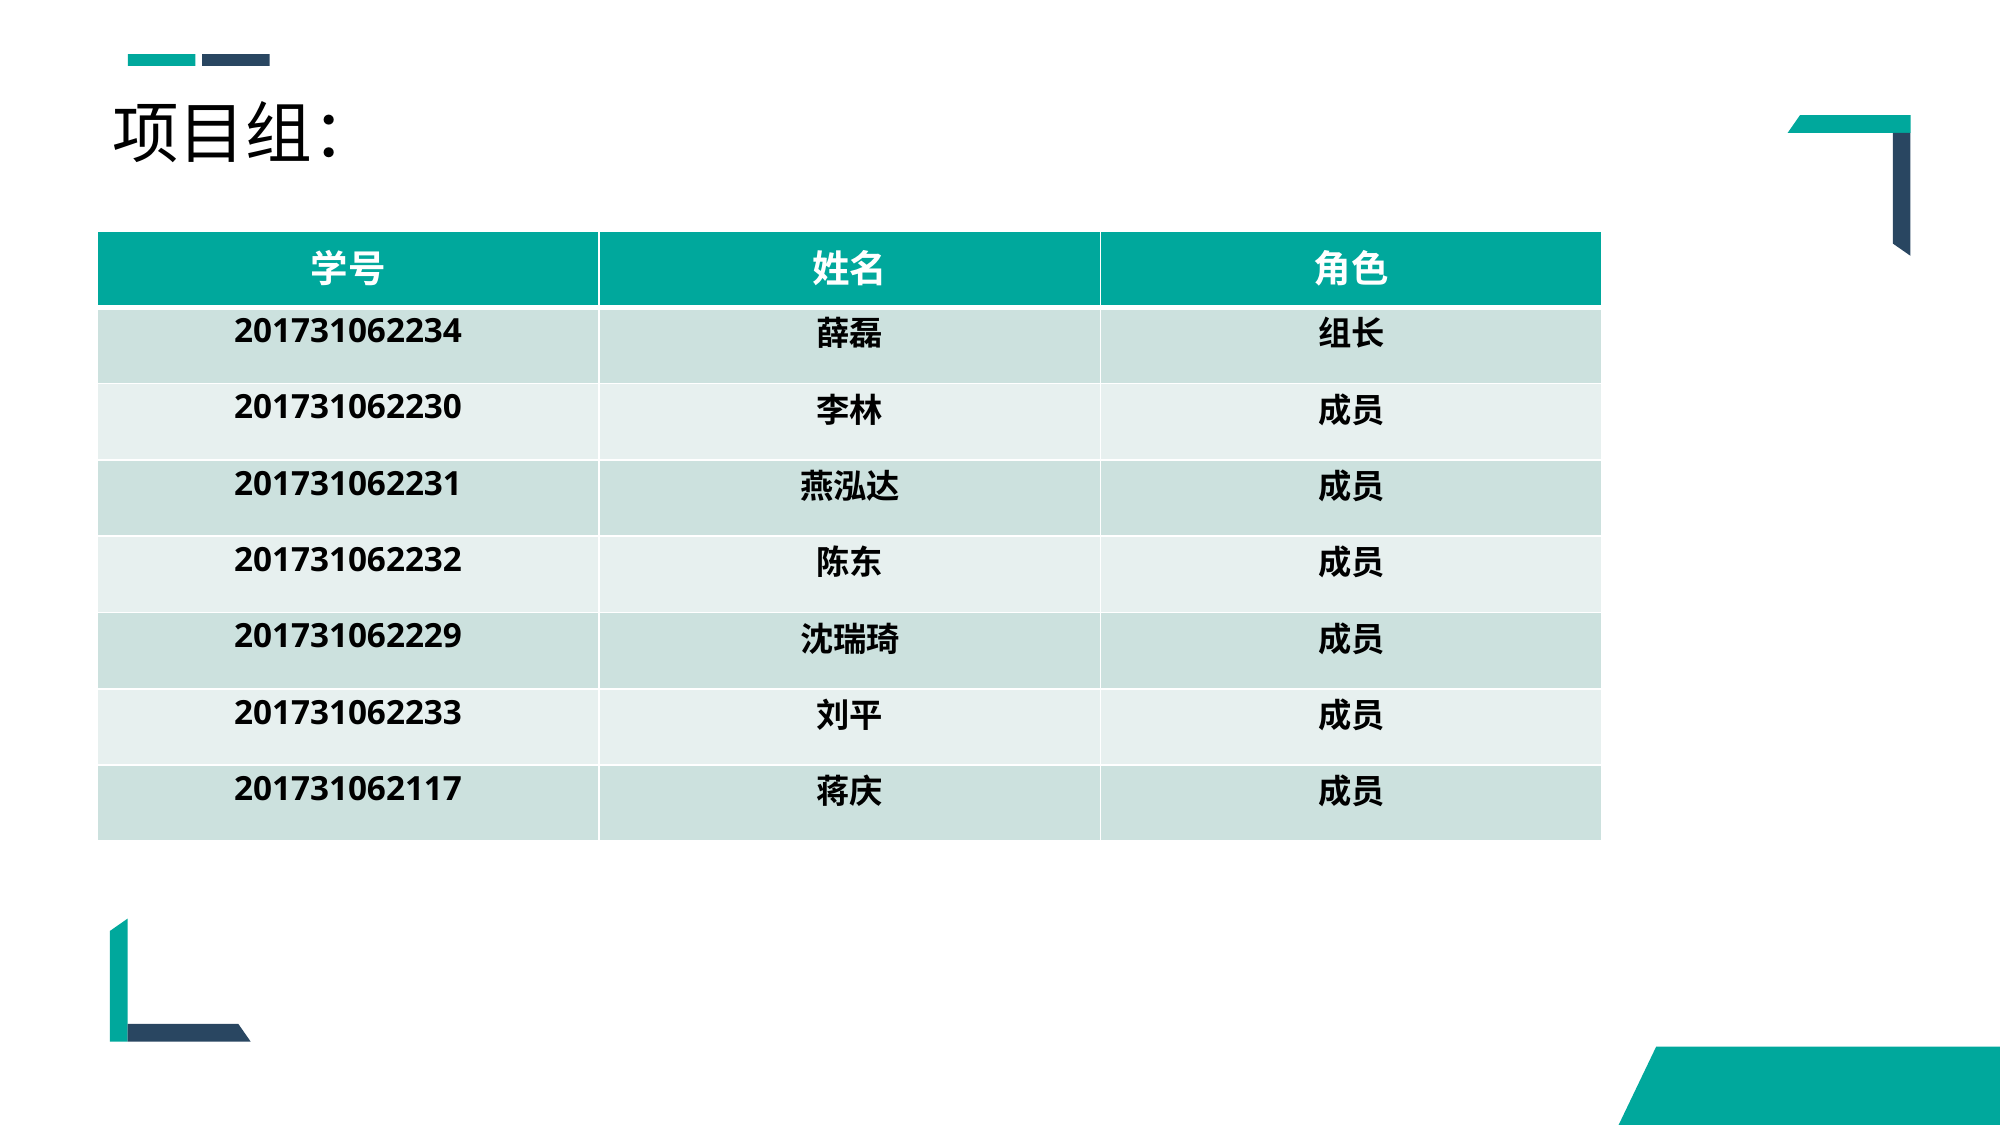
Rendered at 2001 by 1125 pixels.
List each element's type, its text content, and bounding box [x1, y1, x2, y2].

table_cell 李林 [600, 384, 1100, 459]
table_cell 成员 [1101, 461, 1601, 535]
table_cell 201731062117 [98, 766, 598, 840]
table_cell 成员 [1101, 384, 1601, 459]
table_cell 成员 [1101, 613, 1601, 688]
table_cell 成员 [1101, 537, 1601, 612]
table_cell 201731062231 [98, 461, 598, 535]
table_cell 组长 [1101, 310, 1601, 383]
table_cell 201731062233 [98, 690, 598, 764]
table_cell 薛磊 [600, 310, 1100, 383]
table_cell 201731062234 [98, 310, 598, 383]
table_header 角色 [1101, 232, 1601, 305]
table_cell 沈瑞琦 [600, 613, 1100, 688]
table_cell 陈东 [600, 537, 1100, 612]
table_cell 201731062230 [98, 384, 598, 459]
table_cell 成员 [1101, 766, 1601, 840]
table_header 学号 [98, 232, 598, 305]
text_box 项目组： [97, 83, 557, 179]
table_header 姓名 [600, 232, 1100, 305]
table_cell 成员 [1101, 690, 1601, 764]
table_cell 燕泓达 [600, 461, 1100, 535]
table_cell 201731062232 [98, 537, 598, 612]
table_cell 201731062229 [98, 613, 598, 688]
table_cell 蒋庆 [600, 766, 1100, 840]
table_cell 刘平 [600, 690, 1100, 764]
